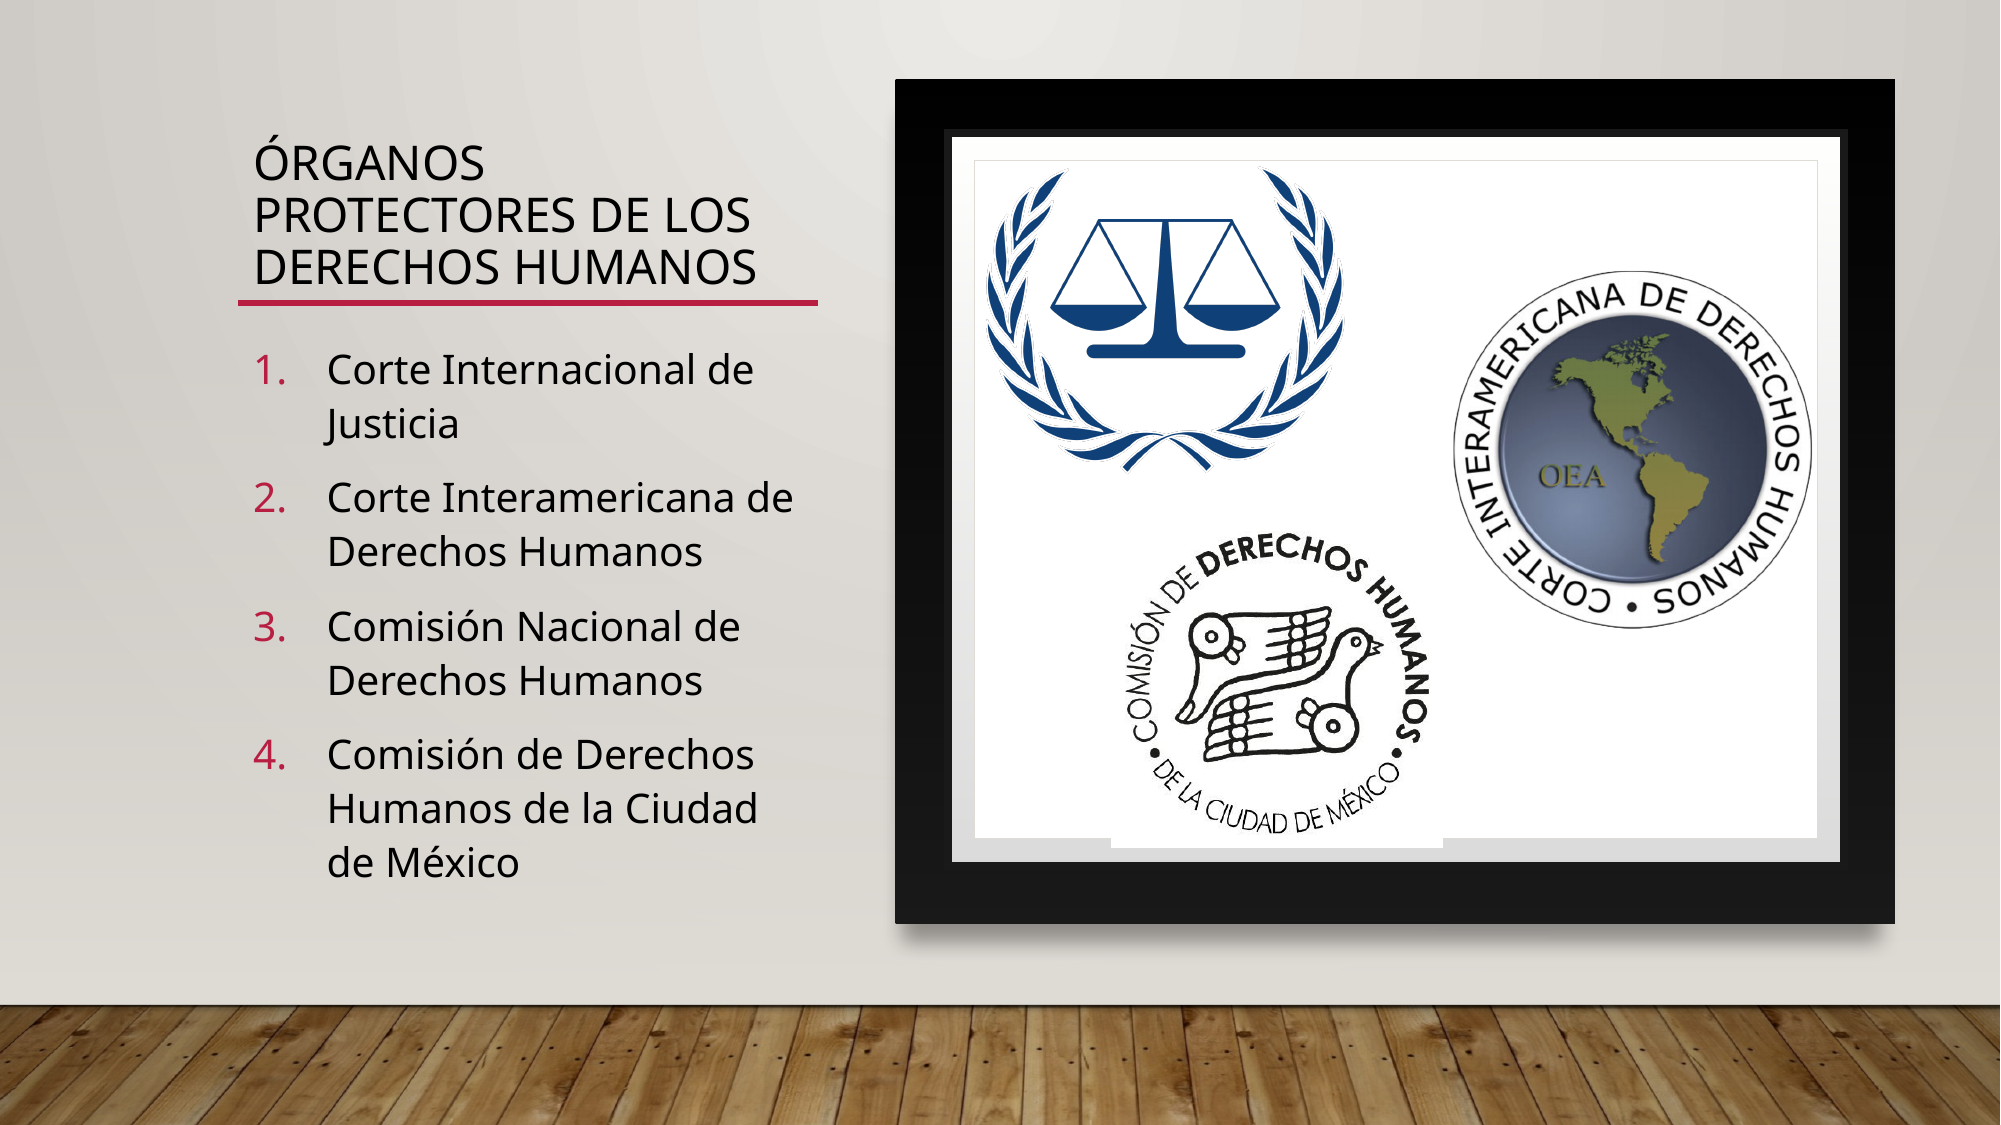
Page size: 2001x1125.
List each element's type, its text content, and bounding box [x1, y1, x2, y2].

picture [1111, 263, 1822, 849]
text_box [0, 330, 2000, 1004]
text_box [895, 78, 1896, 924]
picture [975, 156, 1355, 484]
text_box [0, 0, 2000, 330]
list Corte Internacional de Justicia Corte Interamericana de Derechos Humanos Comisión Nacional de Derechos Humanos Comisión de Derechos Humanos de la Ciudad de México [238, 331, 817, 898]
title ÓRGANOS PROTECTORES DE LOS DERECHOS HUMANOS [238, 131, 818, 302]
picture [0, 1006, 2000, 1125]
